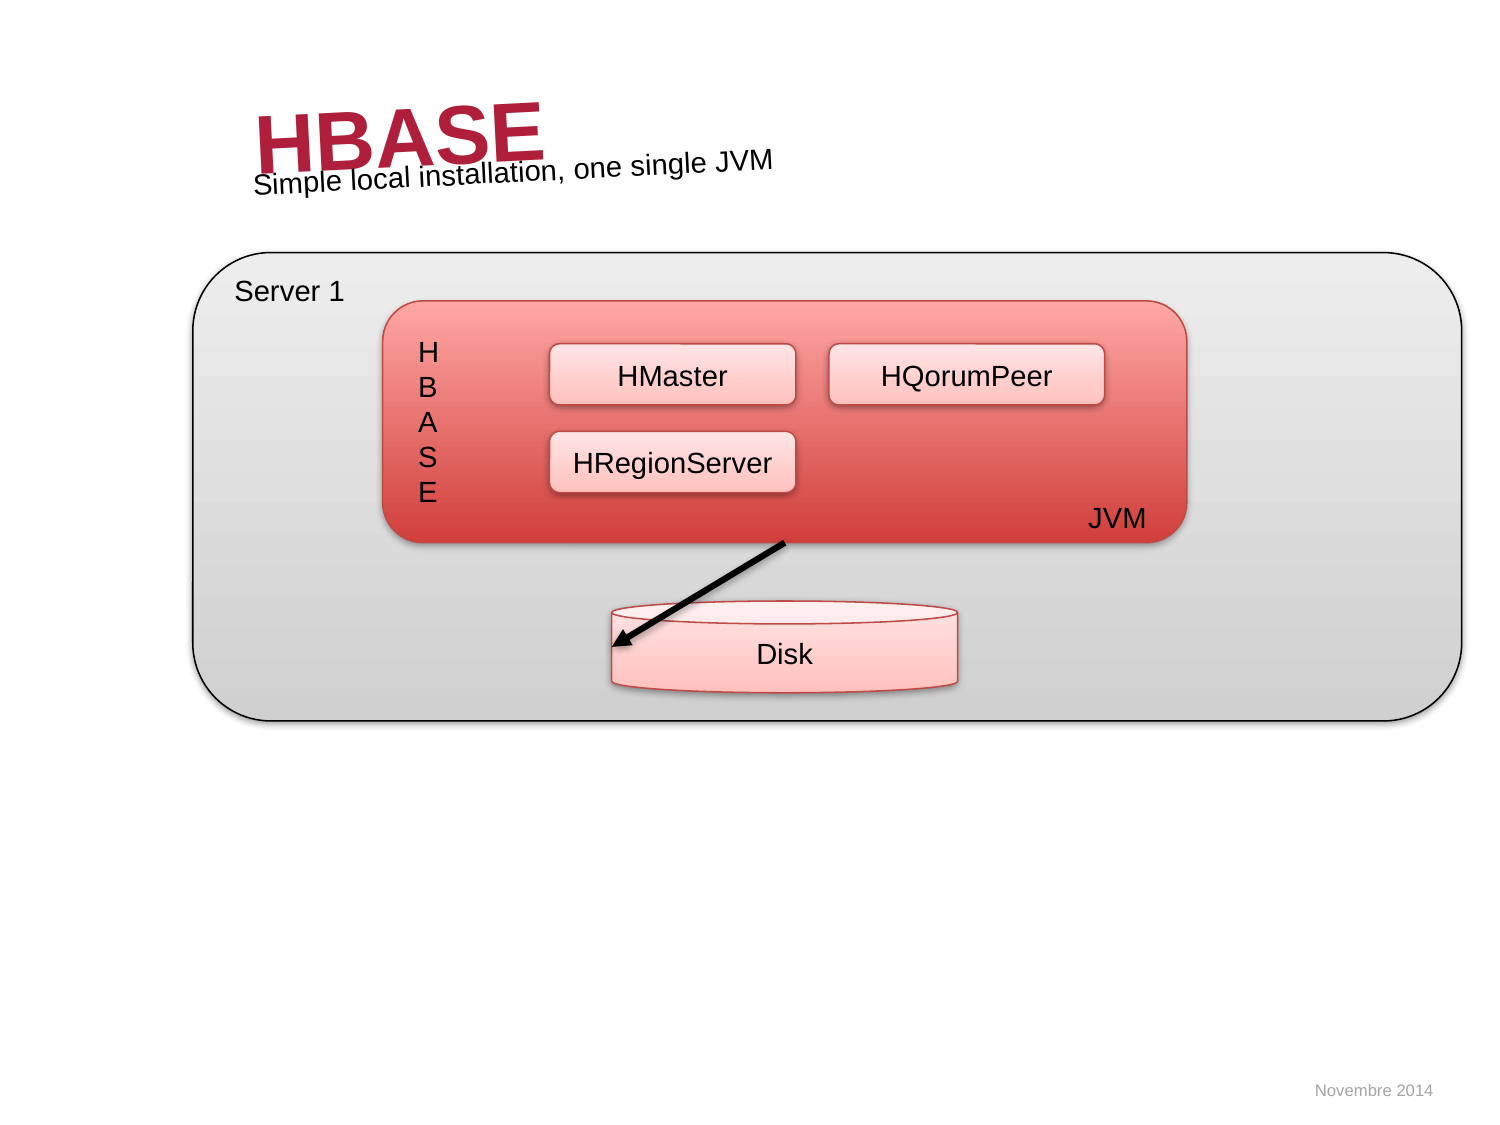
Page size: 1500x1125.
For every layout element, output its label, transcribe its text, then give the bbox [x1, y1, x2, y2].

text_box HMaster [548, 342, 797, 406]
text_box Disk [610, 600, 959, 694]
text_box HQorumPeer [828, 342, 1106, 406]
text_box [381, 300, 1188, 544]
text_box Server 1 [219, 265, 361, 315]
list Simple local installation, one single JVM [236, 116, 1062, 265]
title HBase [237, 29, 1462, 164]
text_box HRegionServer [548, 430, 797, 494]
text_box HBASE [403, 325, 467, 516]
text_box [191, 251, 1463, 722]
text_box JVM [1073, 492, 1162, 542]
